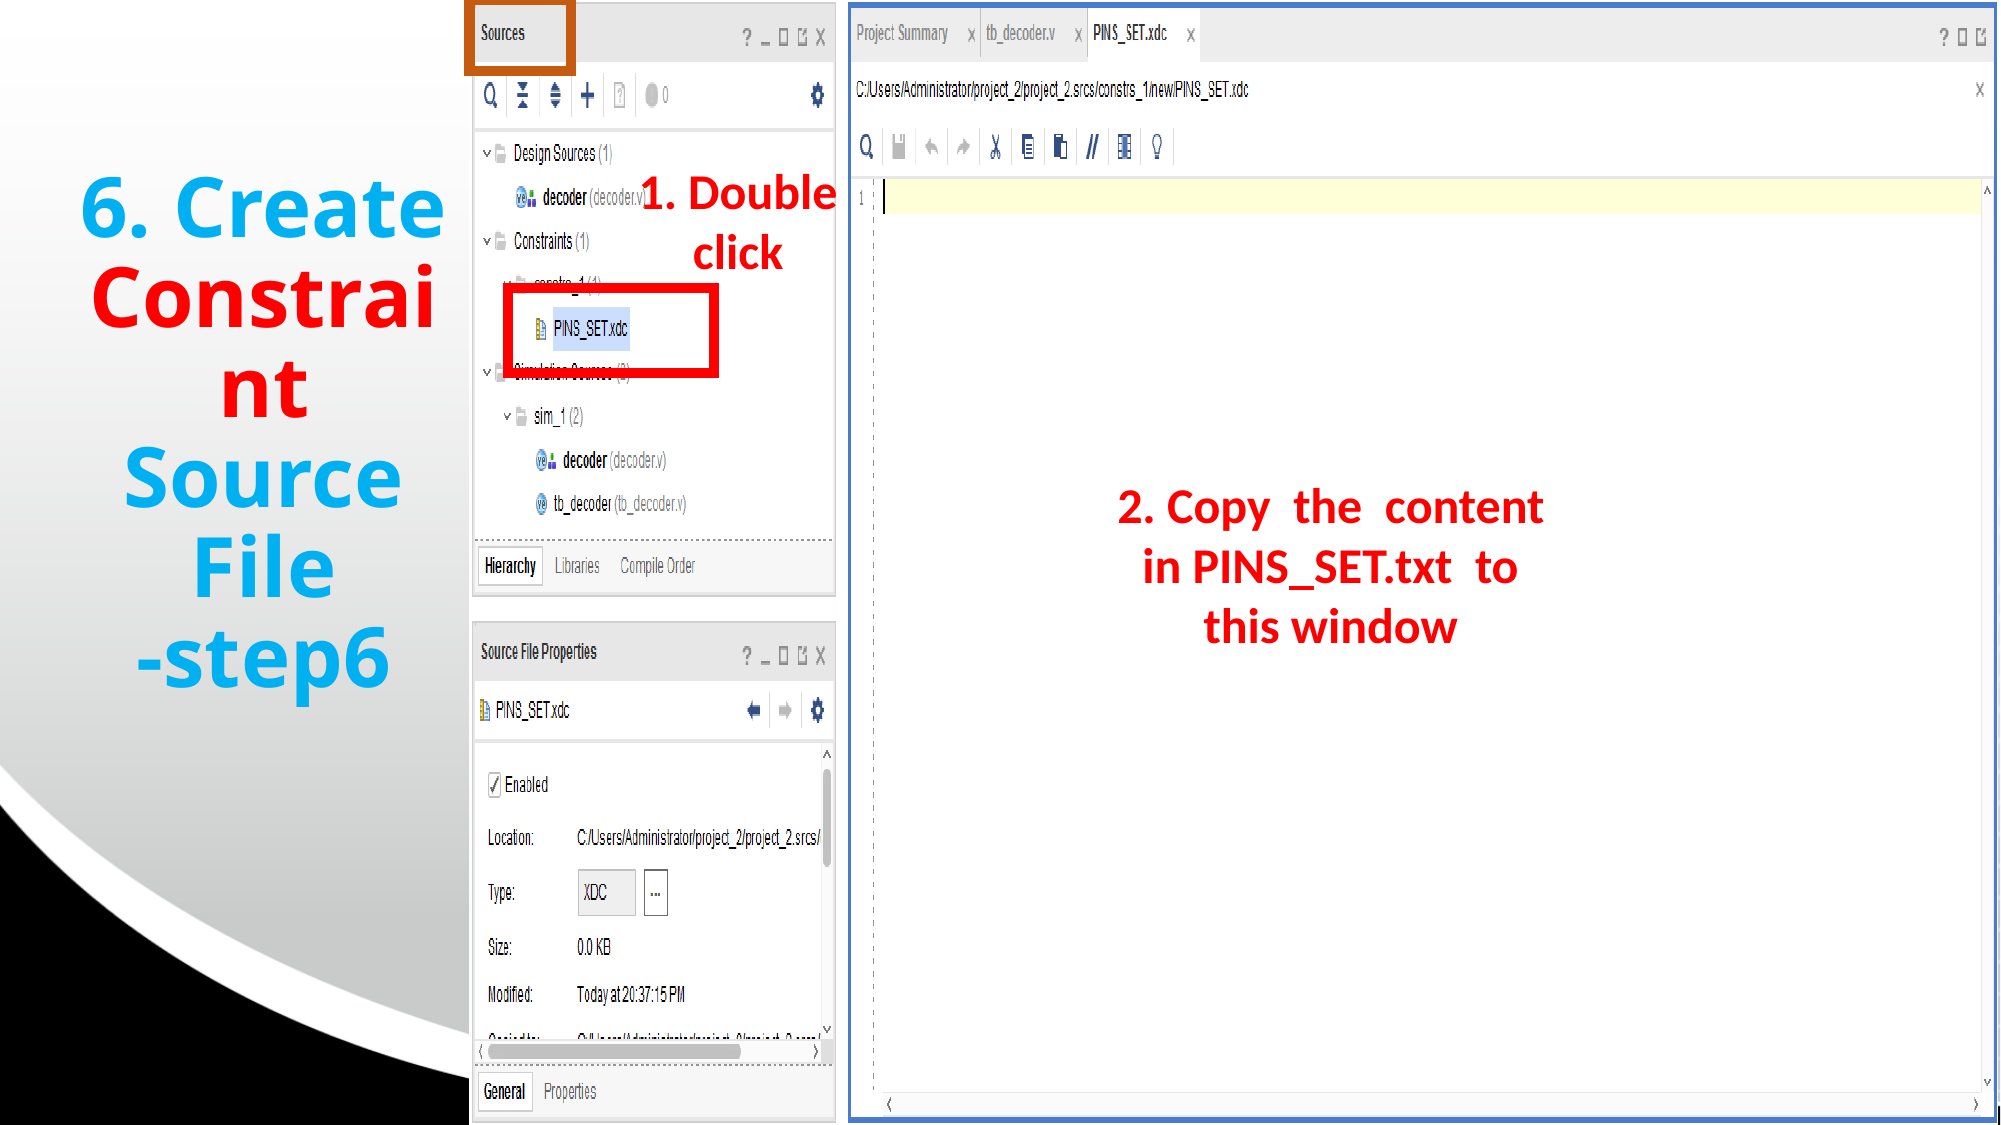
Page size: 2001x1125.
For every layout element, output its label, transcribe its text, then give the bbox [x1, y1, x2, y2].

text_box 6. Create Constraint Source File -step6 [53, 227, 469, 645]
picture [0, 0, 2001, 1125]
